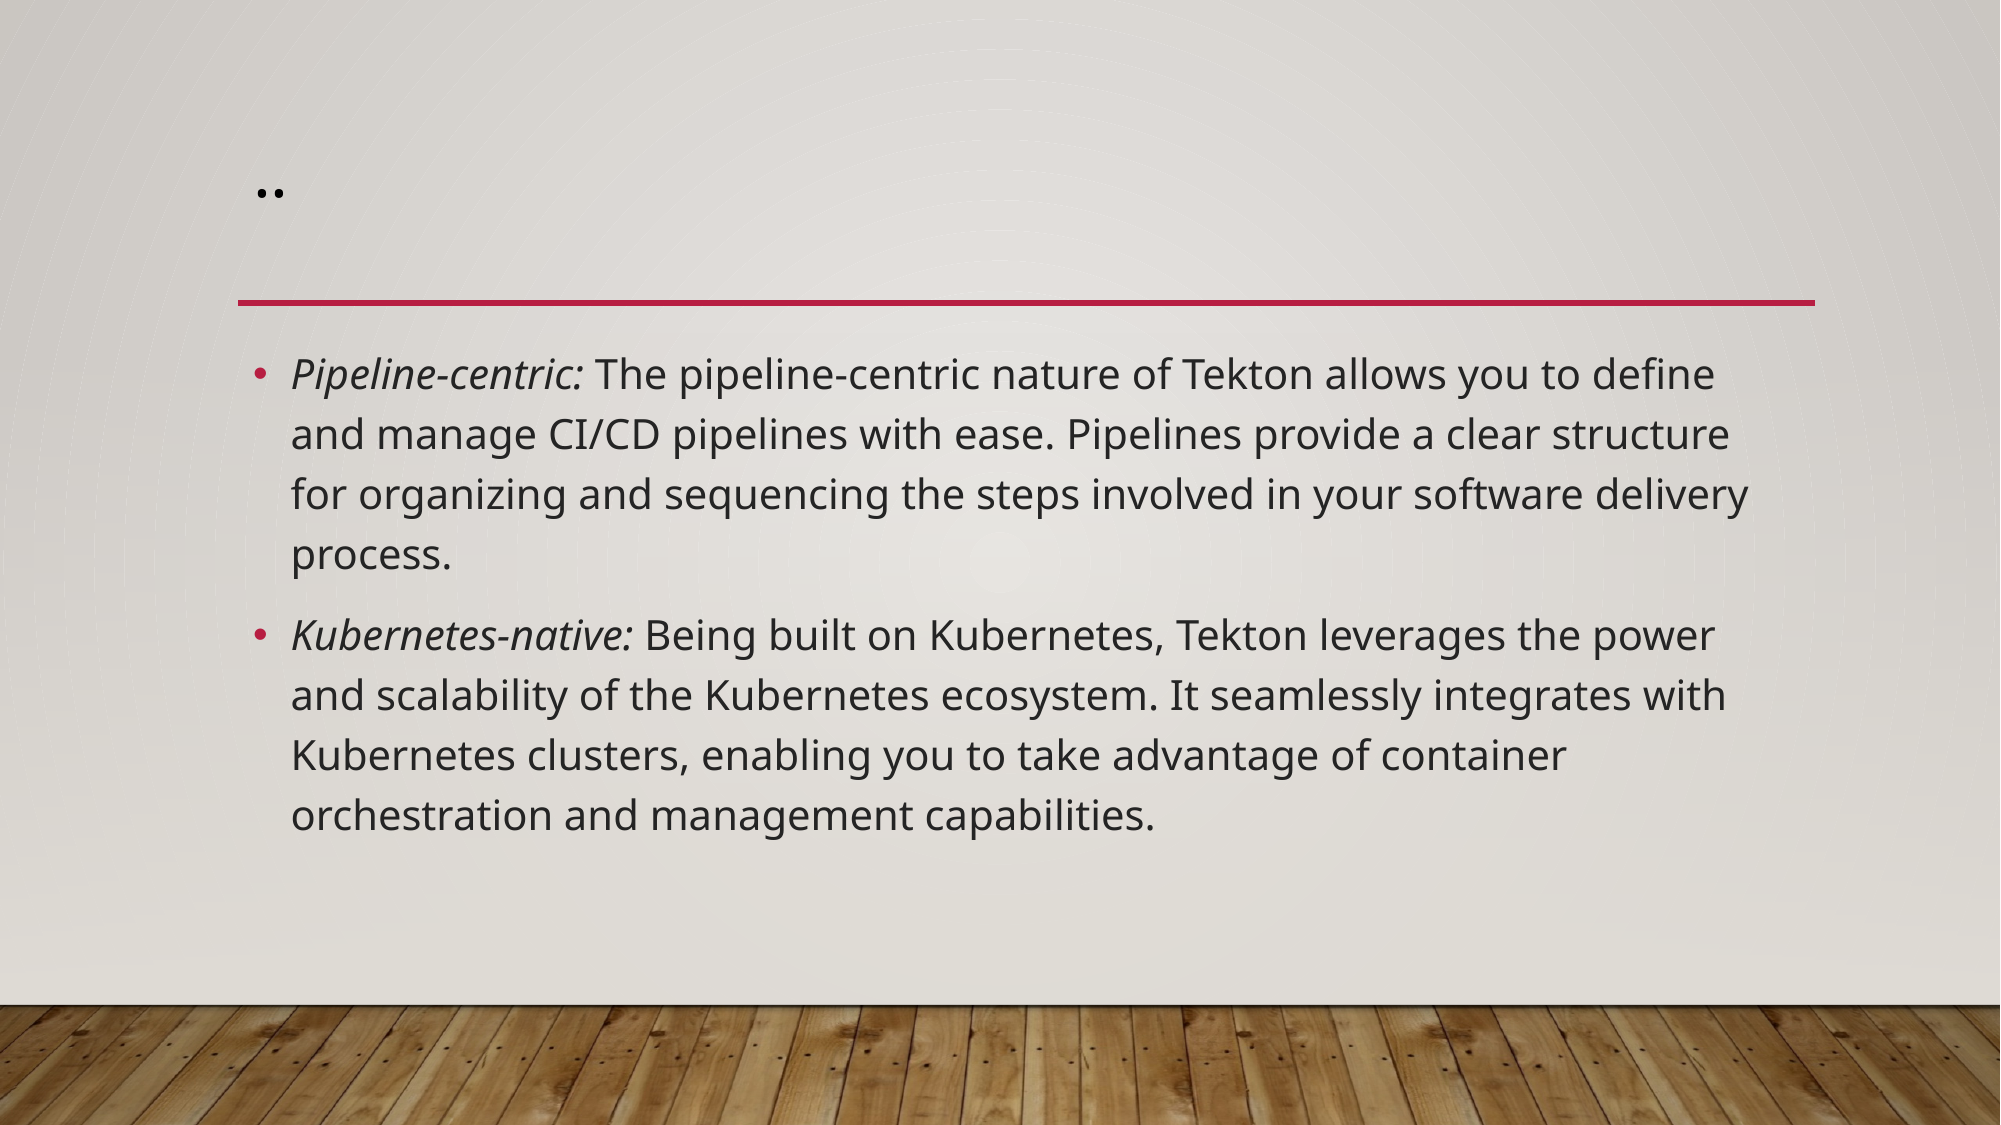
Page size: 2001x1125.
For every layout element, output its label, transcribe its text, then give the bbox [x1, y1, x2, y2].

title .. [238, 131, 1814, 305]
picture [0, 1005, 2000, 1125]
list Pipeline-centric: The pipeline-centric nature of Tekton allows you to define and manage CI/CD pipelines with ease. Pipelines provide a clear structure for organizing and sequencing the steps involved in your software delivery process. Kubernetes-native: Being built on Kubernetes, Tekton leverages the power and scalability of the Kubernetes ecosystem. It seamlessly integrates with Kubernetes clusters, enabling you to take advantage of container orchestration and management capabilities. [238, 330, 1814, 897]
